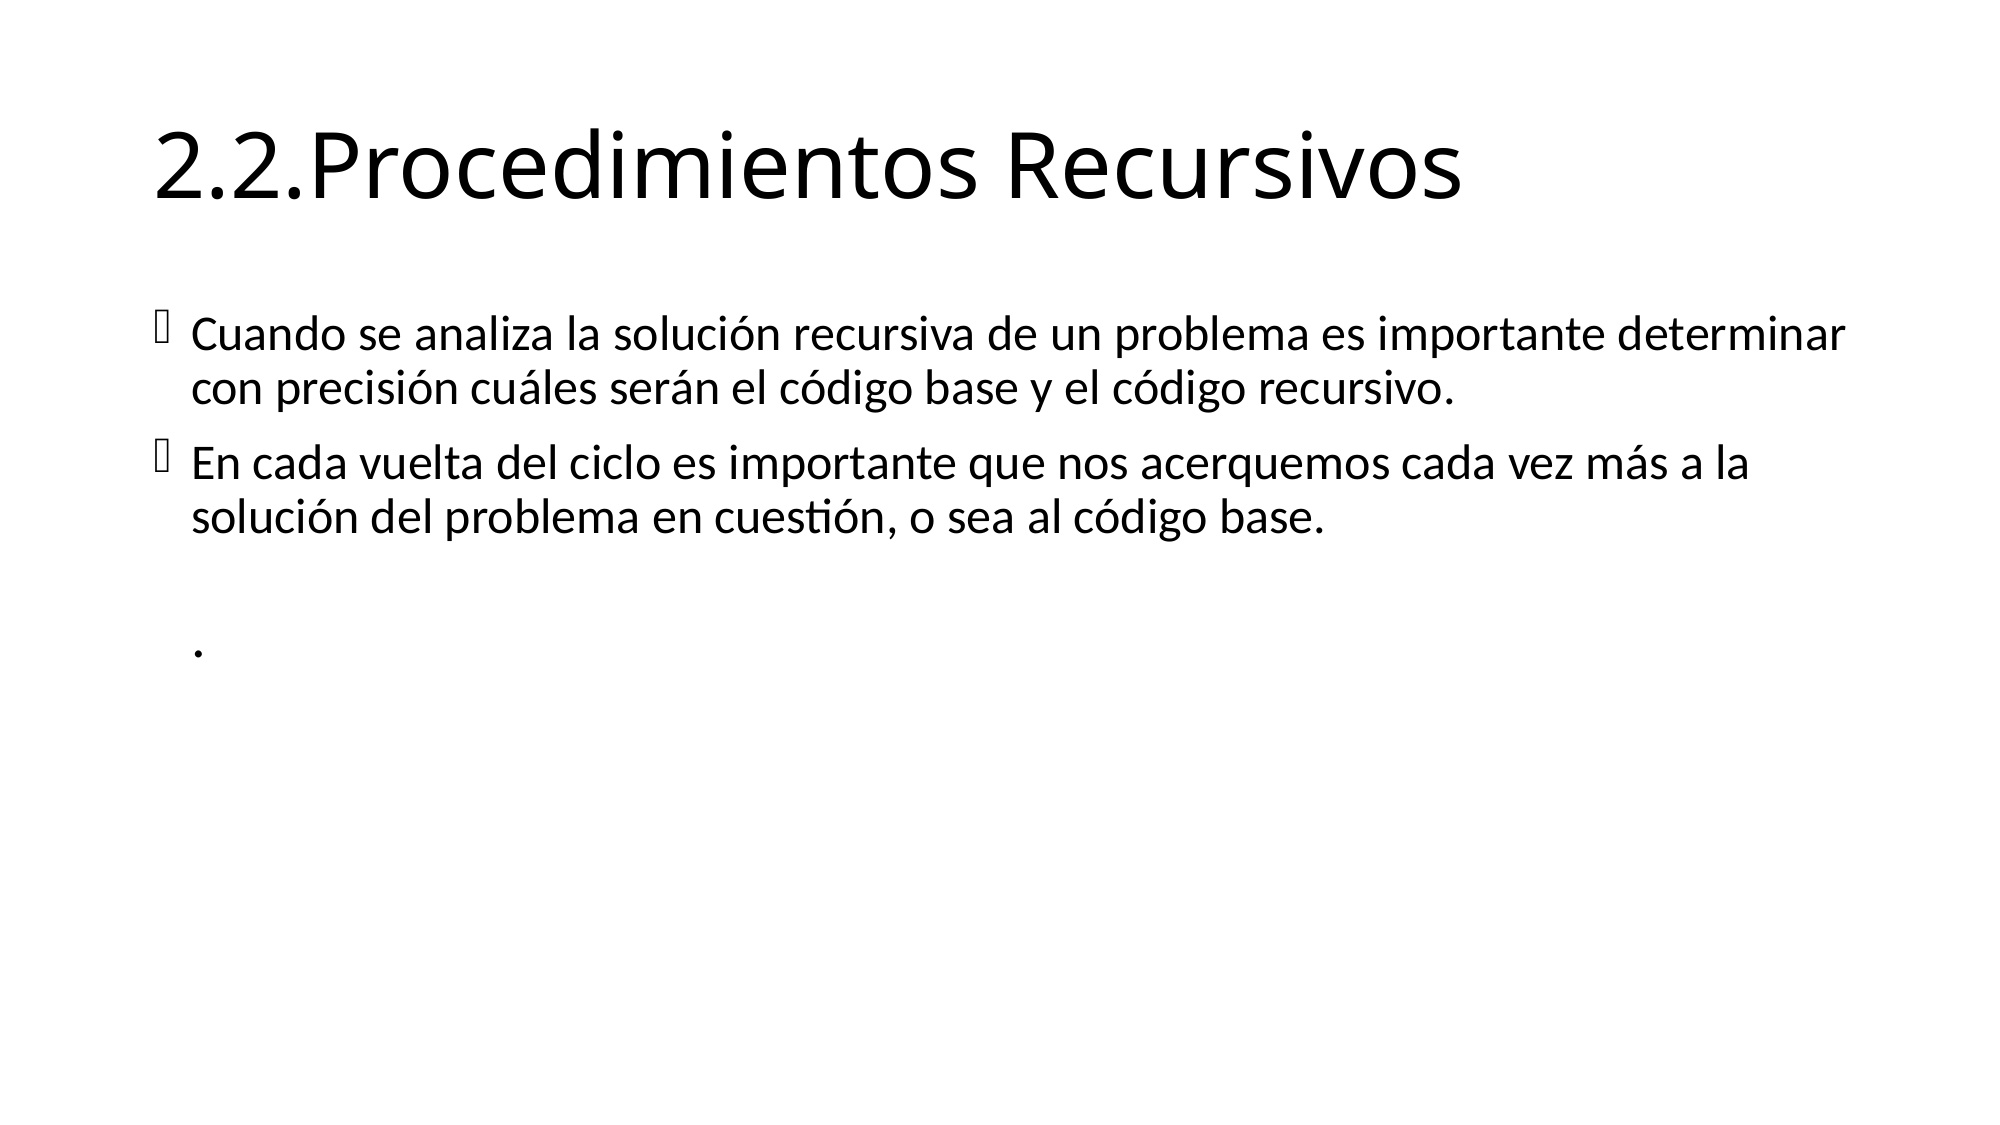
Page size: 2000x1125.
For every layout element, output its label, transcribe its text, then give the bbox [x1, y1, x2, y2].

title 2.2.Procedimientos Recursivos [138, 60, 1864, 278]
list Cuando se analiza la solución recursiva de un problema es importante determinar con precisión cuáles serán el código base y el código recursivo. En cada vuelta del ciclo es importante que nos acerquemos cada vez más a la solución del problema en cuestión, o sea al código base. . [138, 299, 1864, 1014]
